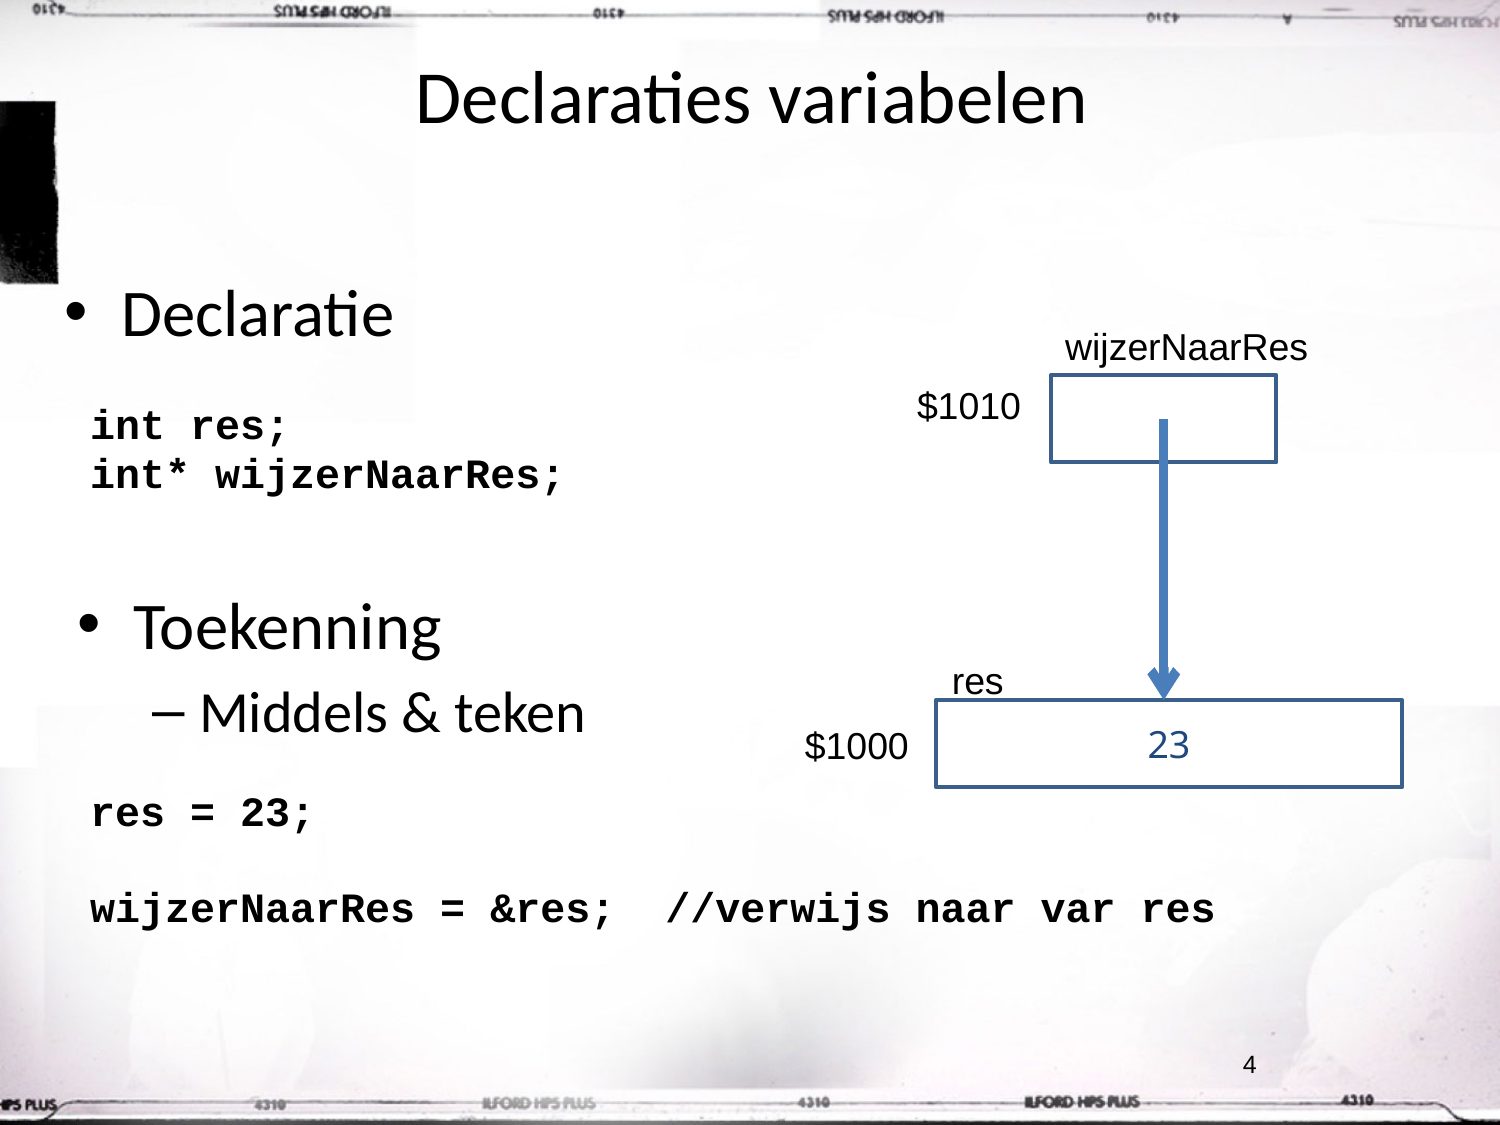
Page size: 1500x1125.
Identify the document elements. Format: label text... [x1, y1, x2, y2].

text_box wijzerNaarRes [1050, 315, 1324, 375]
list int res; int* wijzerNaarRes; res = 23; wijzerNaarRes = &res; //verwijs naar var res [75, 400, 1425, 884]
slide_number 4 [1074, 1024, 1425, 1103]
text_box Declaratie [50, 262, 450, 375]
text_box res [937, 649, 1019, 710]
text_box $1010 [902, 374, 1036, 435]
picture [0, 0, 1500, 1125]
text_box [1049, 373, 1278, 464]
title Declaraties variabelen [76, 0, 1427, 188]
text_box 23 [934, 698, 1404, 789]
text_box Toekenning Middels & teken [62, 575, 650, 688]
text_box $1000 [790, 714, 924, 774]
